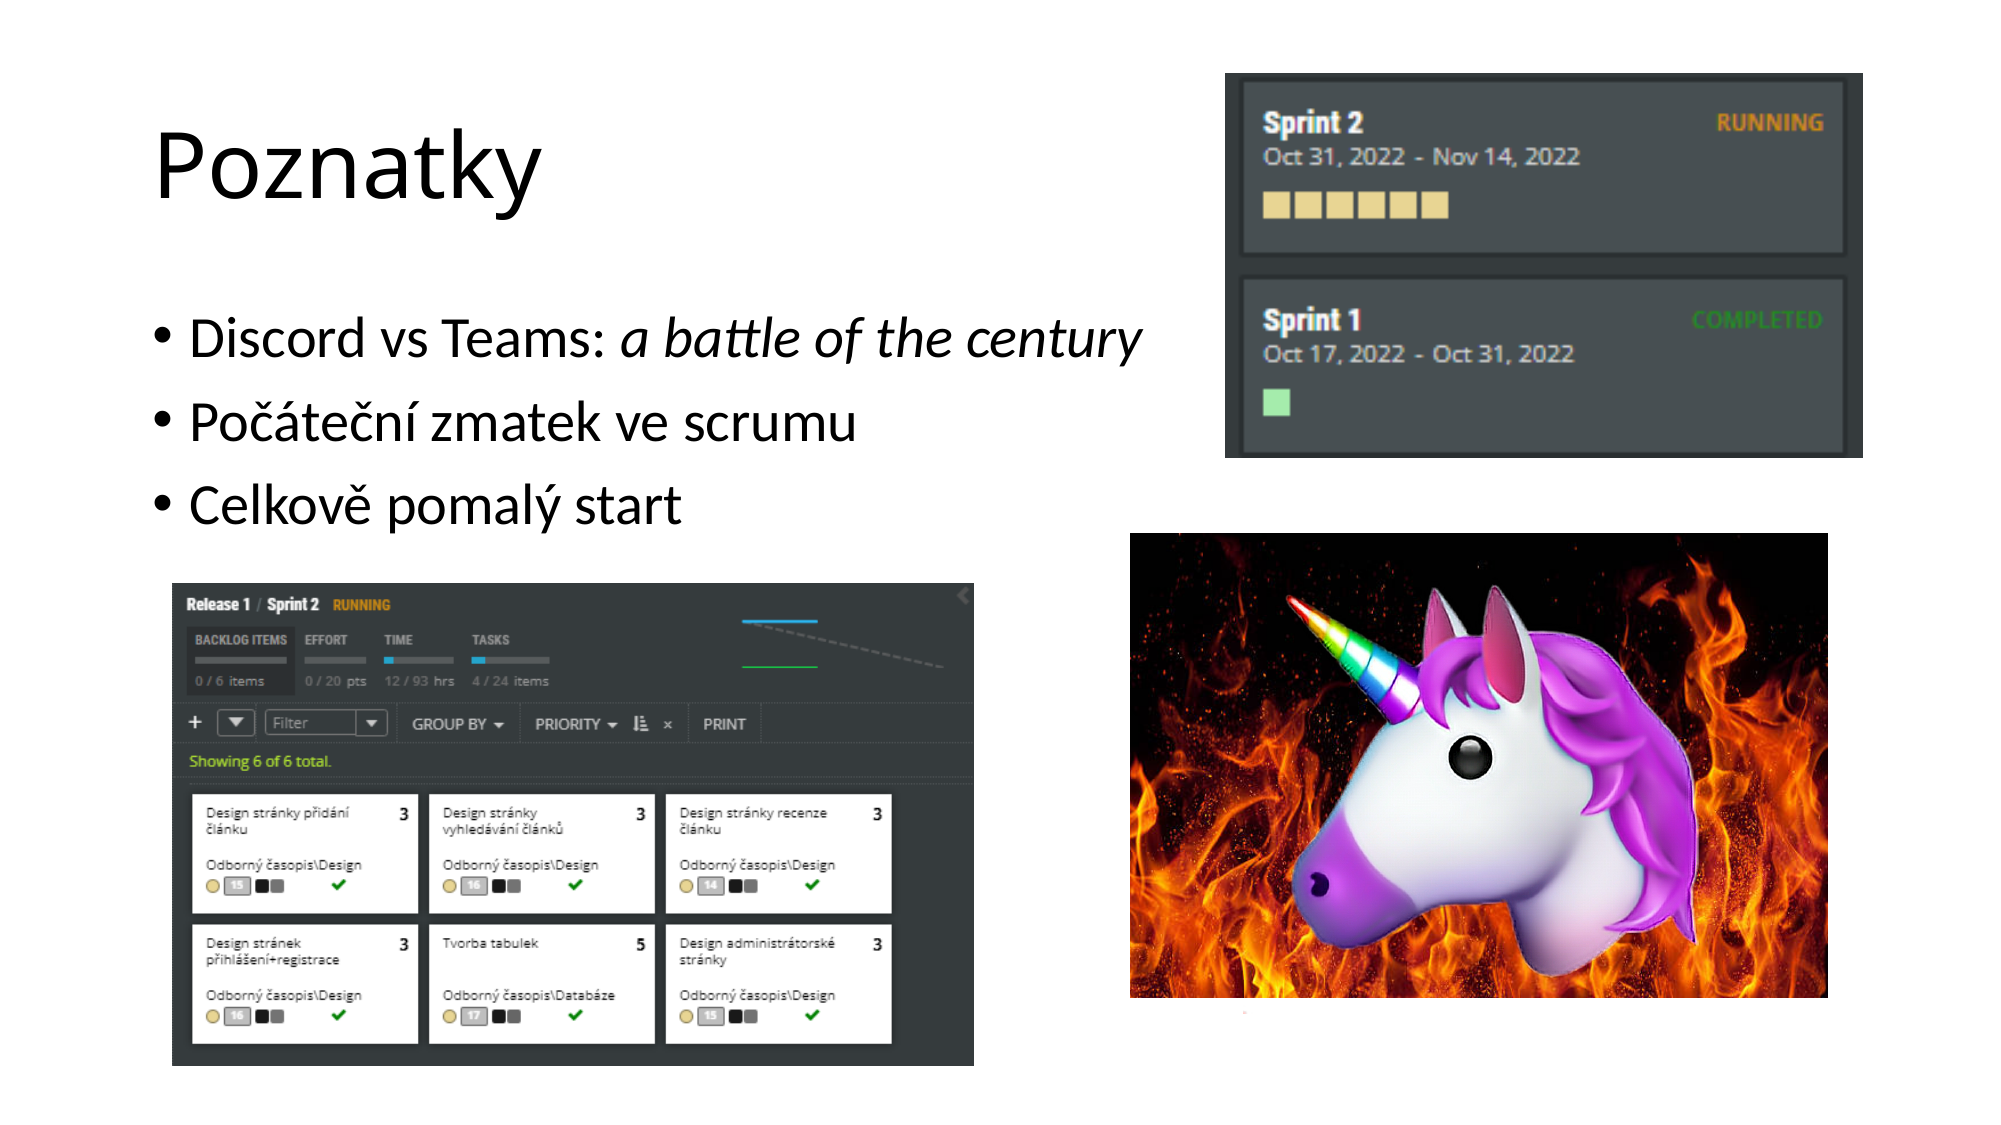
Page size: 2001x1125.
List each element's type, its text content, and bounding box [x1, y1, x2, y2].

picture [1225, 73, 1863, 459]
picture [1130, 533, 1828, 1014]
title Poznatky [137, 59, 1863, 278]
picture [172, 583, 974, 1066]
list Discord vs Teams: a battle of the century Počáteční zmatek ve scrumu Celkově pomalý start [137, 299, 1863, 1014]
